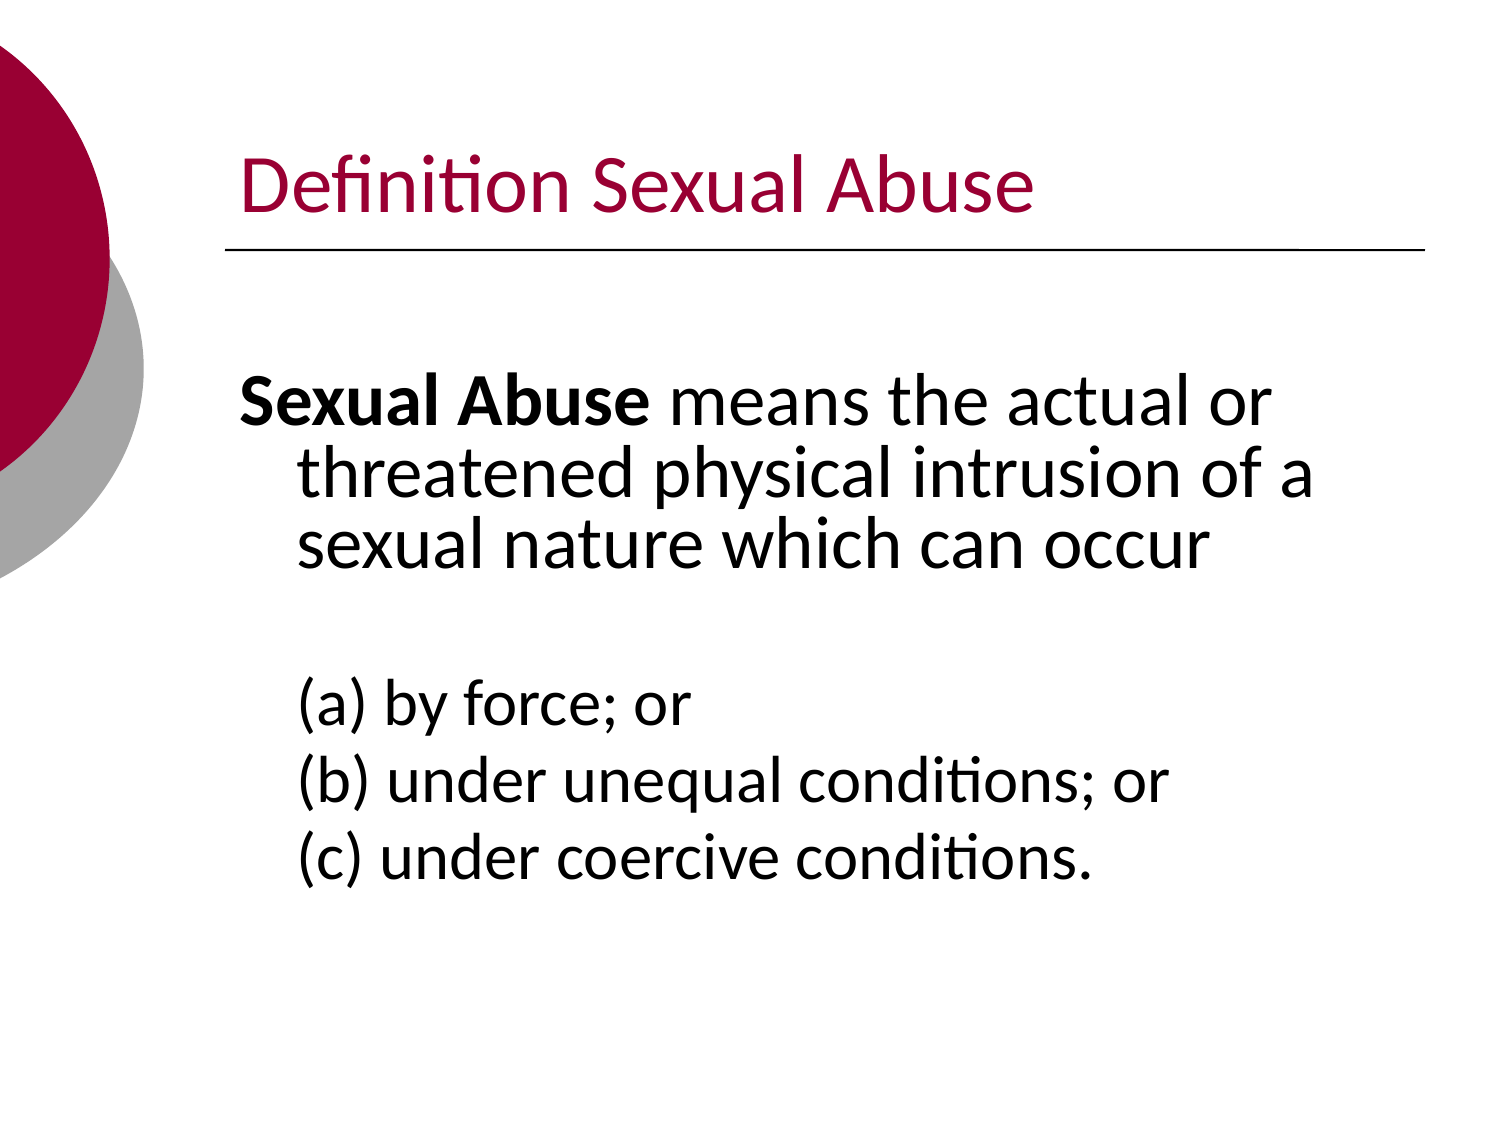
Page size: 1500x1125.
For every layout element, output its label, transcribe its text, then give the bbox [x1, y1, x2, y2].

list Sexual Abuse means the actual or threatened physical intrusion of a sexual nature which can occur (a) by force; or (b) under unequal conditions; or (c) under coercive conditions. [224, 299, 1463, 1088]
title Definition Sexual Abuse [224, 49, 1425, 238]
